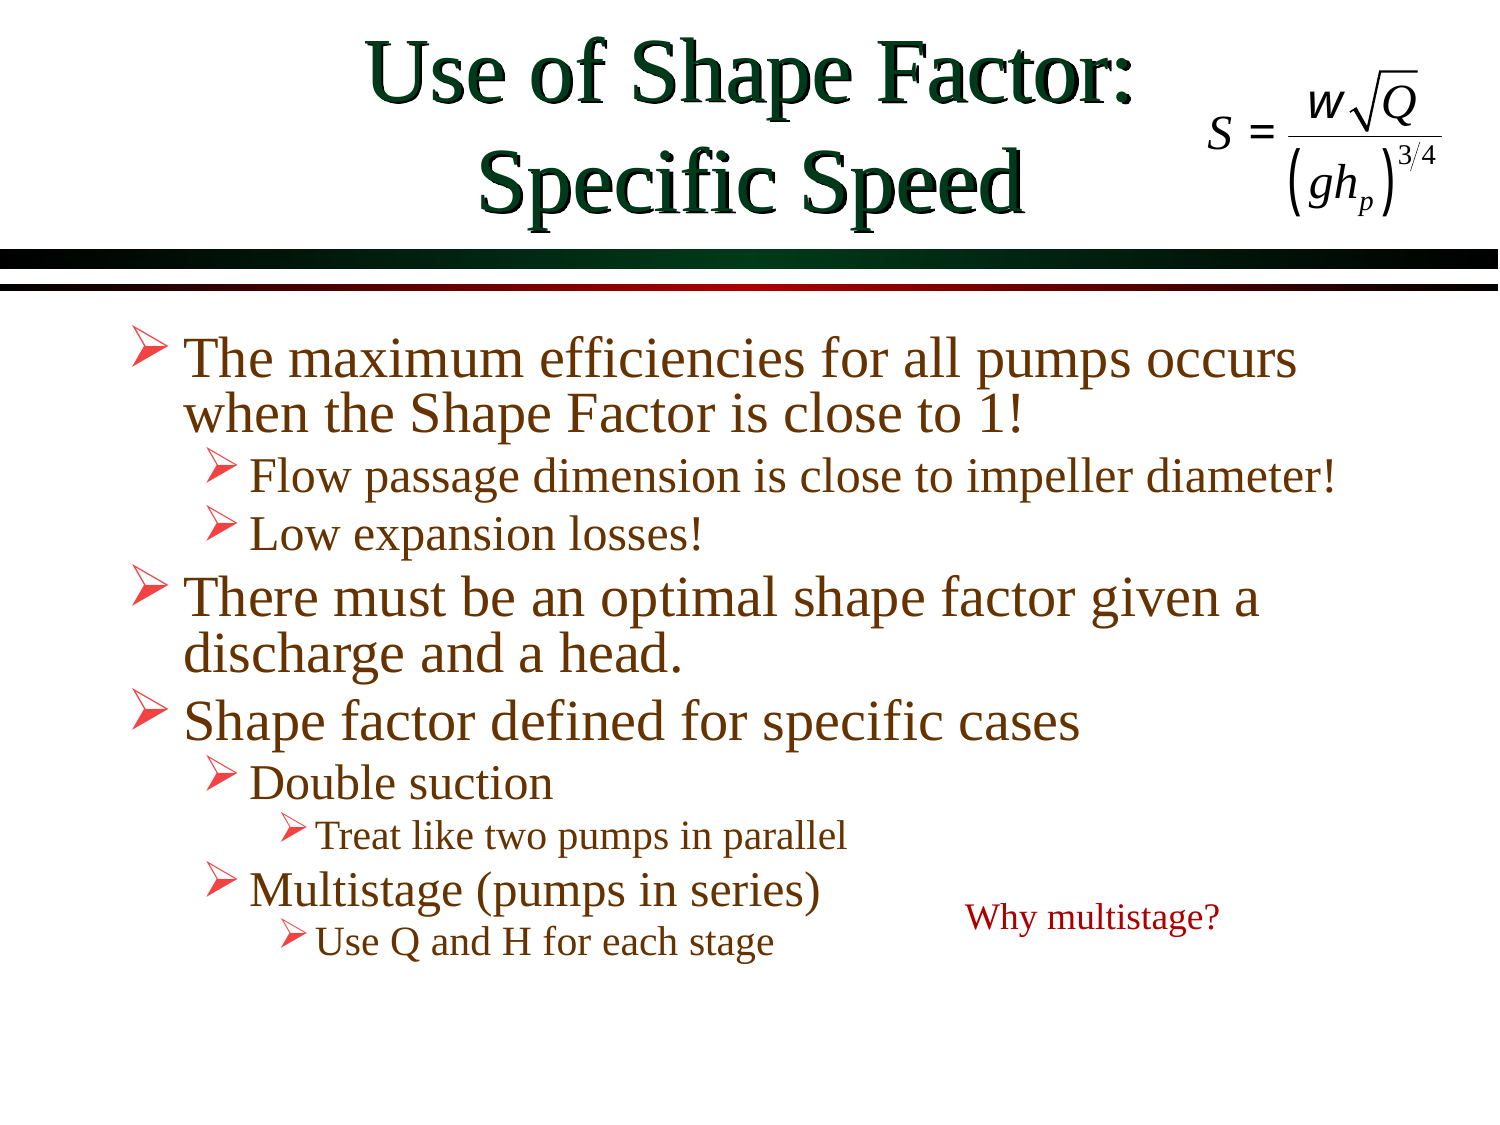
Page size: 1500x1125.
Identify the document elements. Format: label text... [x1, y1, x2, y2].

list The maximum efficiencies for all pumps occurs when the Shape Factor is close to 1! Flow passage dimension is close to impeller diameter! Low expansion losses! There must be an optimal shape factor given a discharge and a head. Shape factor defined for specific cases Double suction Treat like two pumps in parallel Multistage (pumps in series) Use Q and H for each stage [112, 324, 1388, 1001]
text_box Why multistage? [949, 884, 1236, 945]
title Use of Shape Factor: Specific Speed [112, 49, 1388, 238]
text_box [1202, 65, 1448, 225]
